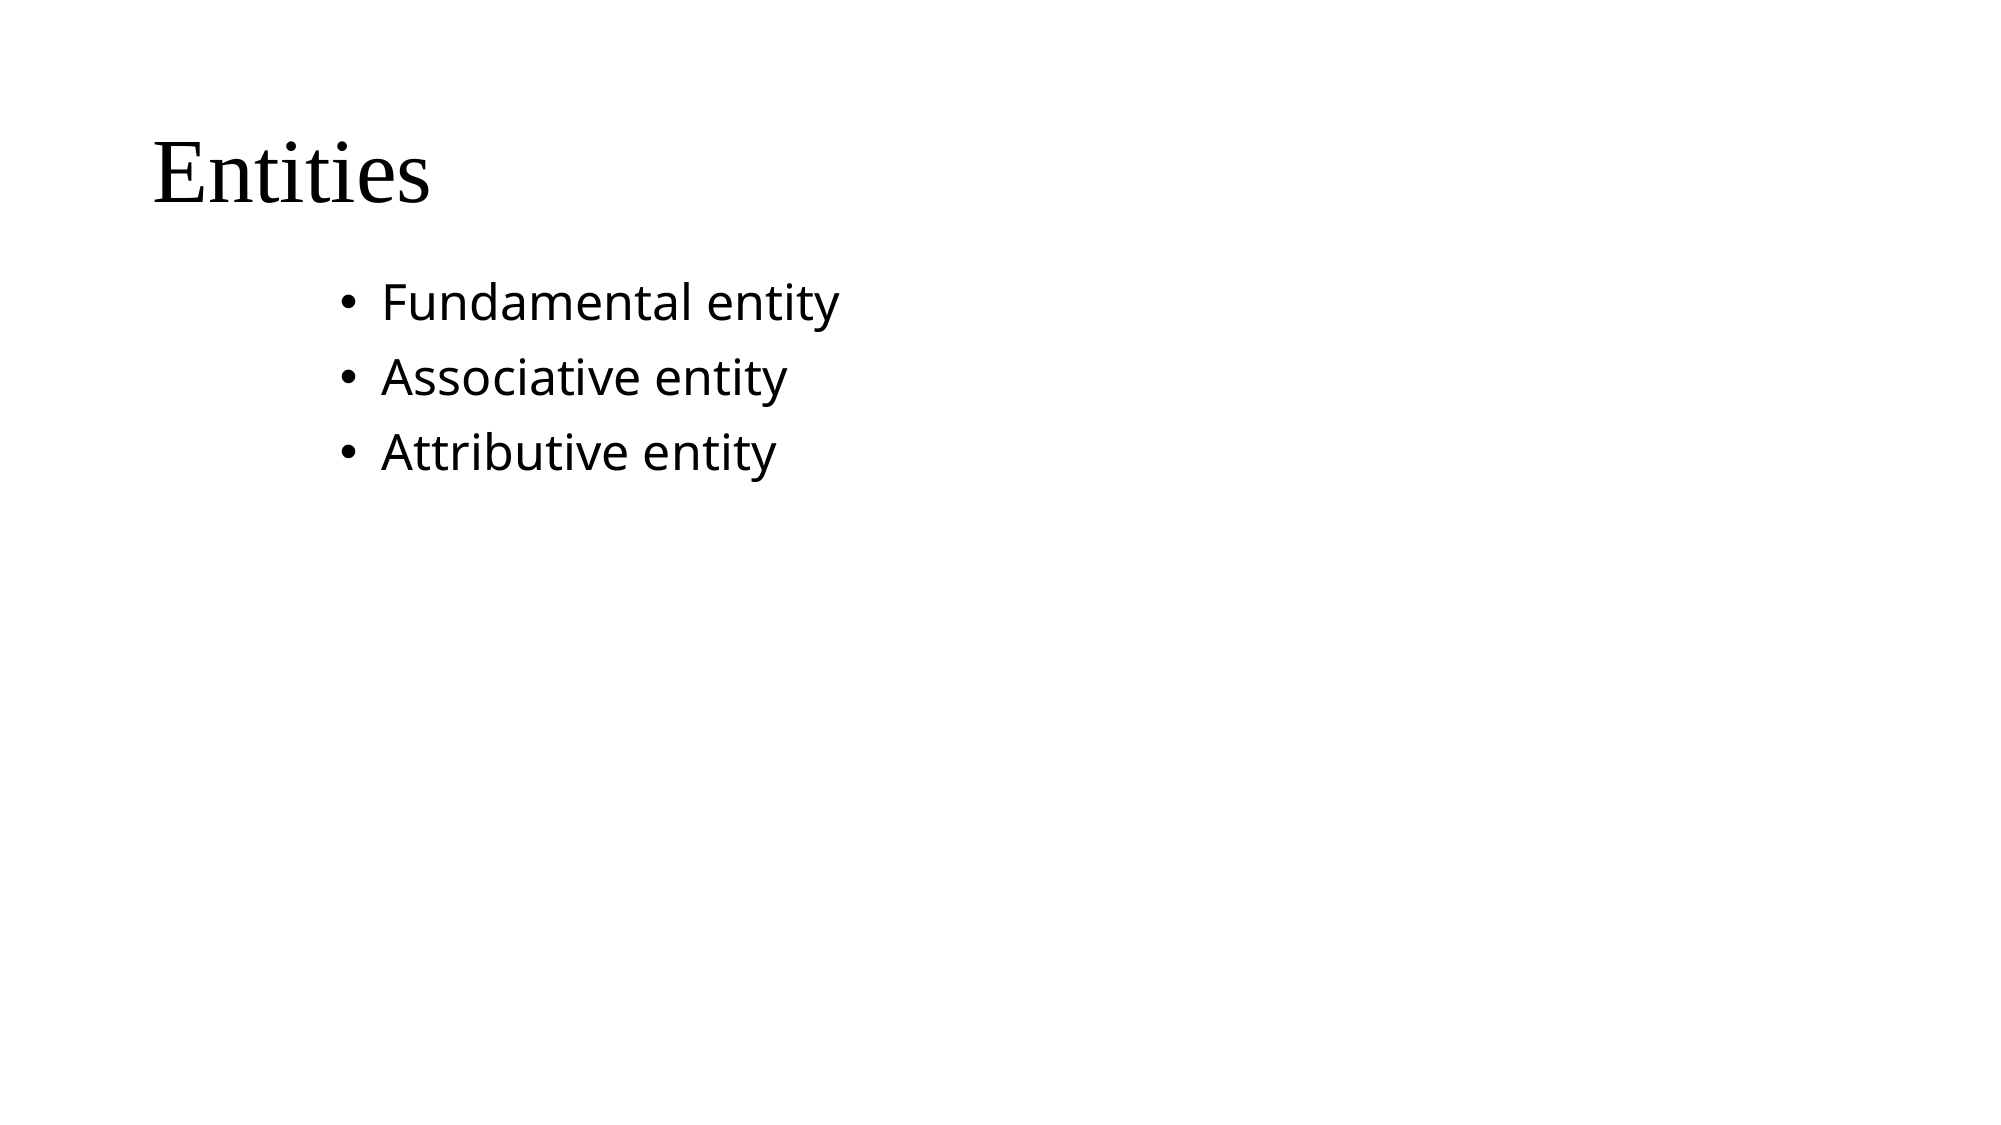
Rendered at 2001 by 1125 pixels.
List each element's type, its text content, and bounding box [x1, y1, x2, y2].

list Fundamental entity Associative entity Attributive entity [324, 262, 1675, 538]
title Entities [137, 59, 1863, 278]
